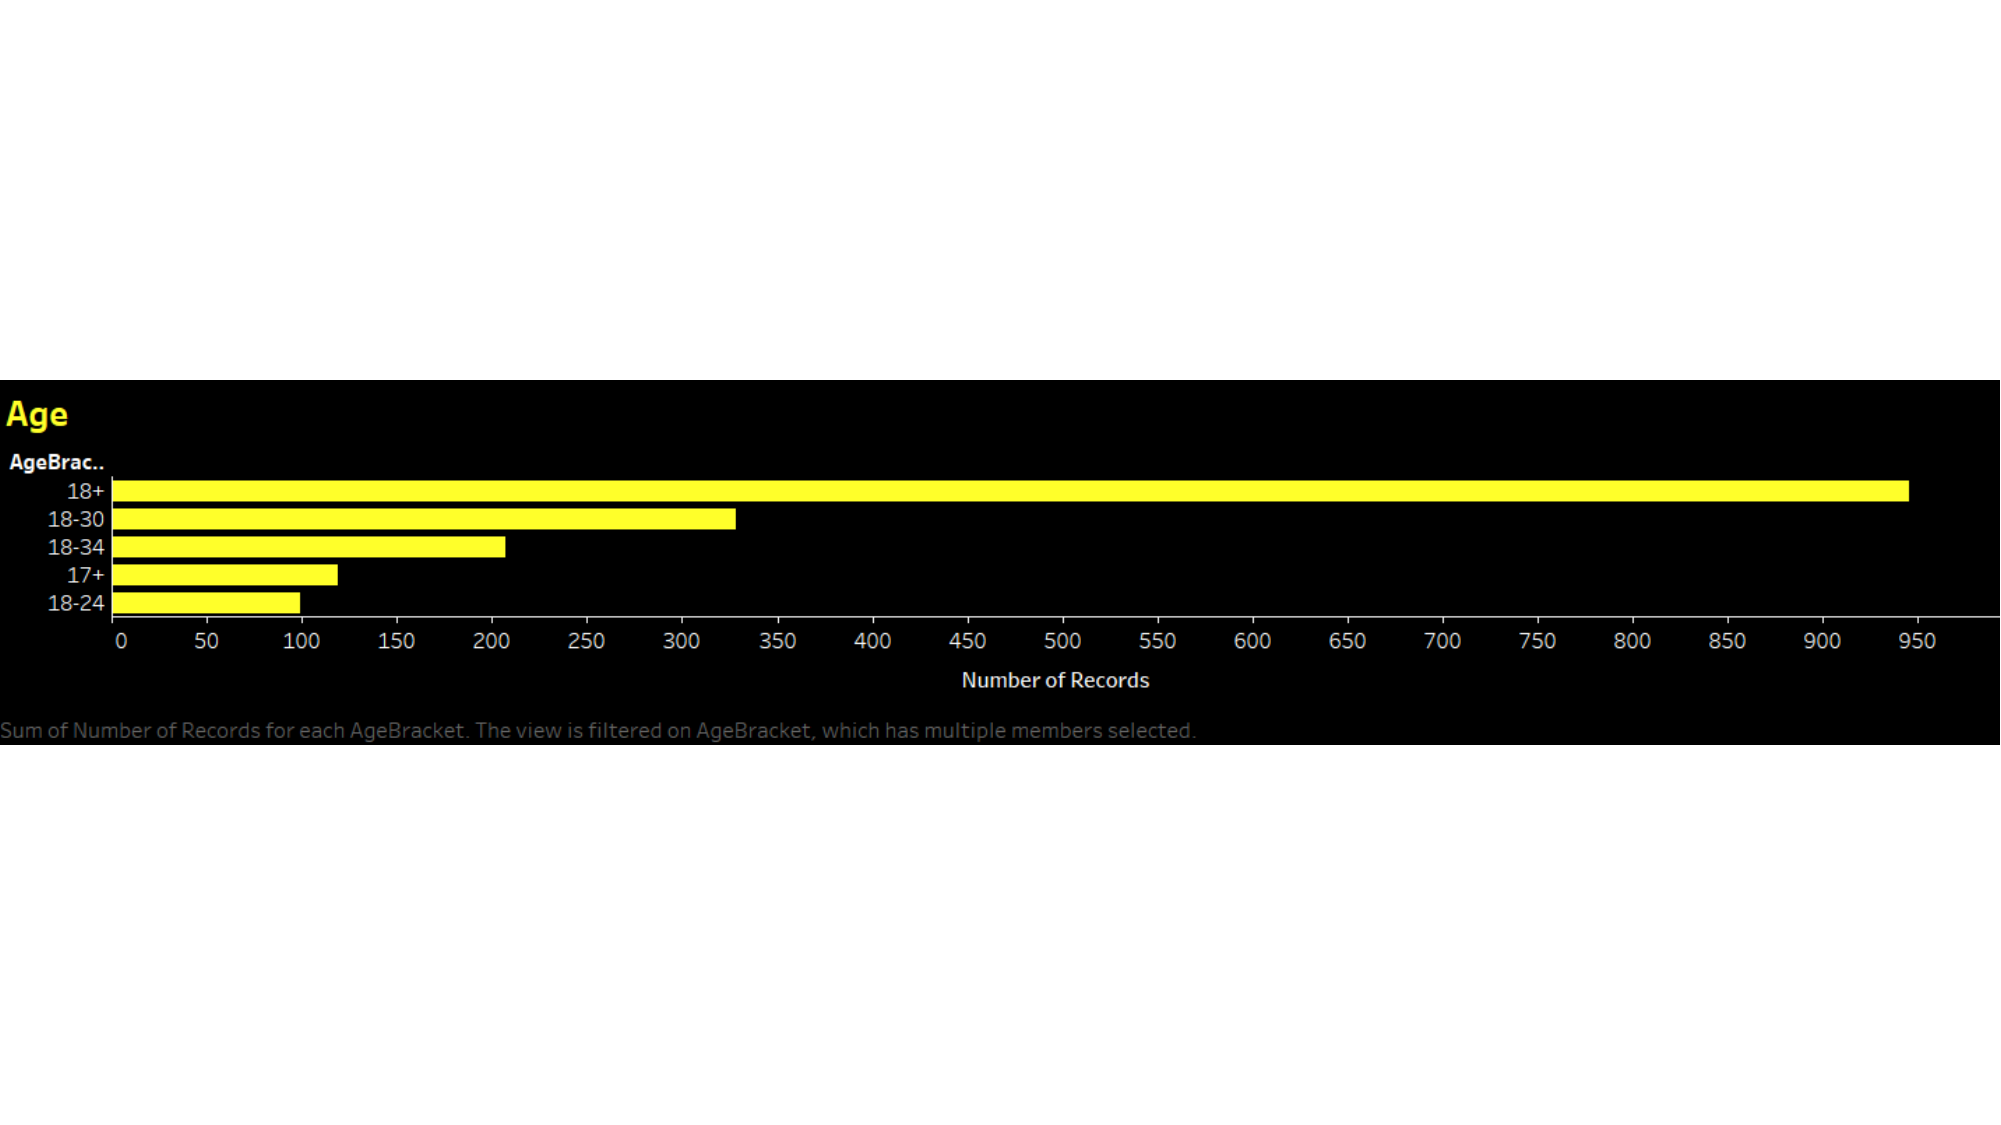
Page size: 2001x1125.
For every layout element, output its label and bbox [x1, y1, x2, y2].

picture [0, 380, 2000, 745]
